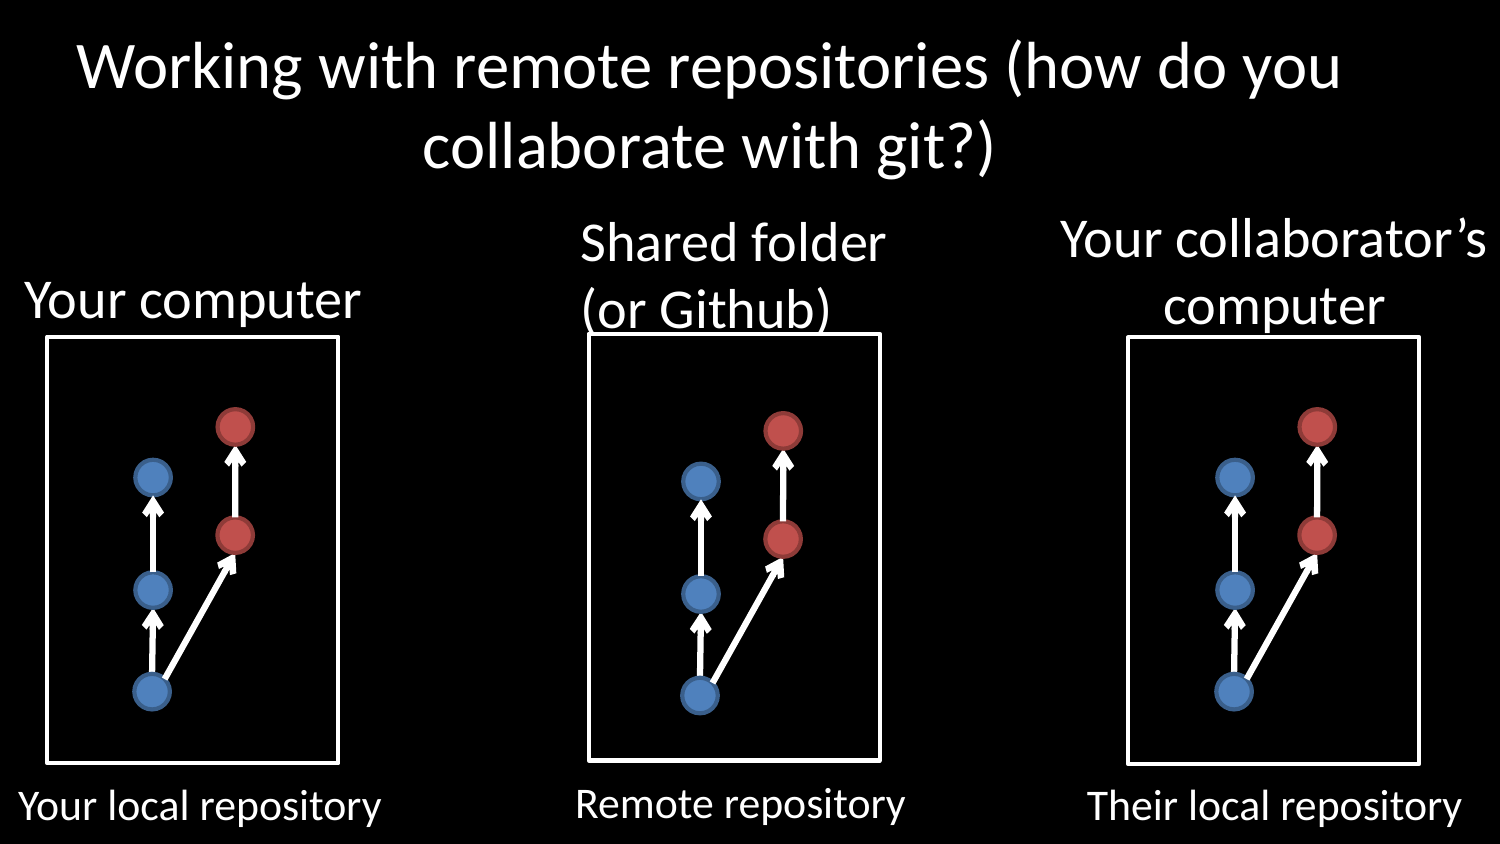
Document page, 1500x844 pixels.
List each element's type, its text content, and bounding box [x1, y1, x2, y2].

text_box [587, 346, 882, 506]
title Working with remote repositories (how do you collaborate with git?) [17, 19, 1403, 183]
text_box [1126, 342, 1421, 498]
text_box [591, 503, 892, 623]
text_box Your computer [13, 256, 374, 335]
text_box [45, 627, 340, 765]
text_box Your collaborator’s computer [1049, 195, 1500, 342]
text_box Remote repository [563, 769, 918, 833]
text_box [587, 626, 882, 763]
text_box Their local repository [1075, 770, 1474, 835]
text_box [1125, 499, 1427, 619]
text_box [1126, 627, 1421, 766]
text_box Your local repository [6, 770, 394, 835]
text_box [43, 499, 345, 619]
text_box [45, 335, 340, 498]
text_box Shared folder (or Github) [569, 199, 900, 346]
